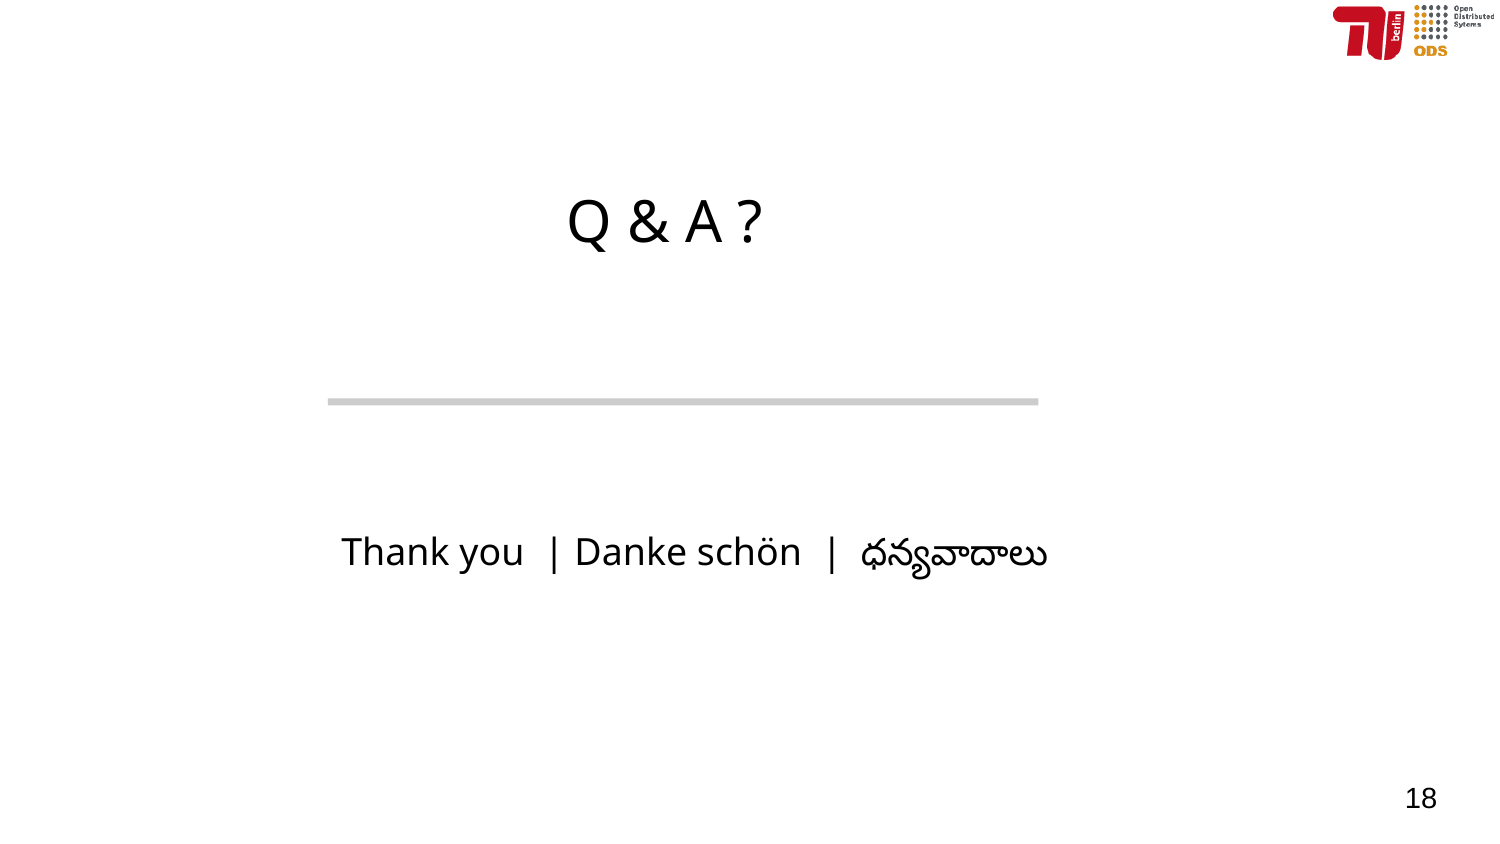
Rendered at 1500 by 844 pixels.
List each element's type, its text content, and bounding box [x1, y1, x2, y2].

text_box Thank you | Danke schön | [326, 521, 846, 581]
slide_number 18 [1389, 764, 1480, 830]
title Q & A ? [551, 169, 948, 263]
text_box ధన్యవాదాలు [846, 521, 1077, 581]
picture [1414, 5, 1494, 56]
text_box [327, 398, 1039, 406]
picture [1329, 2, 1409, 64]
